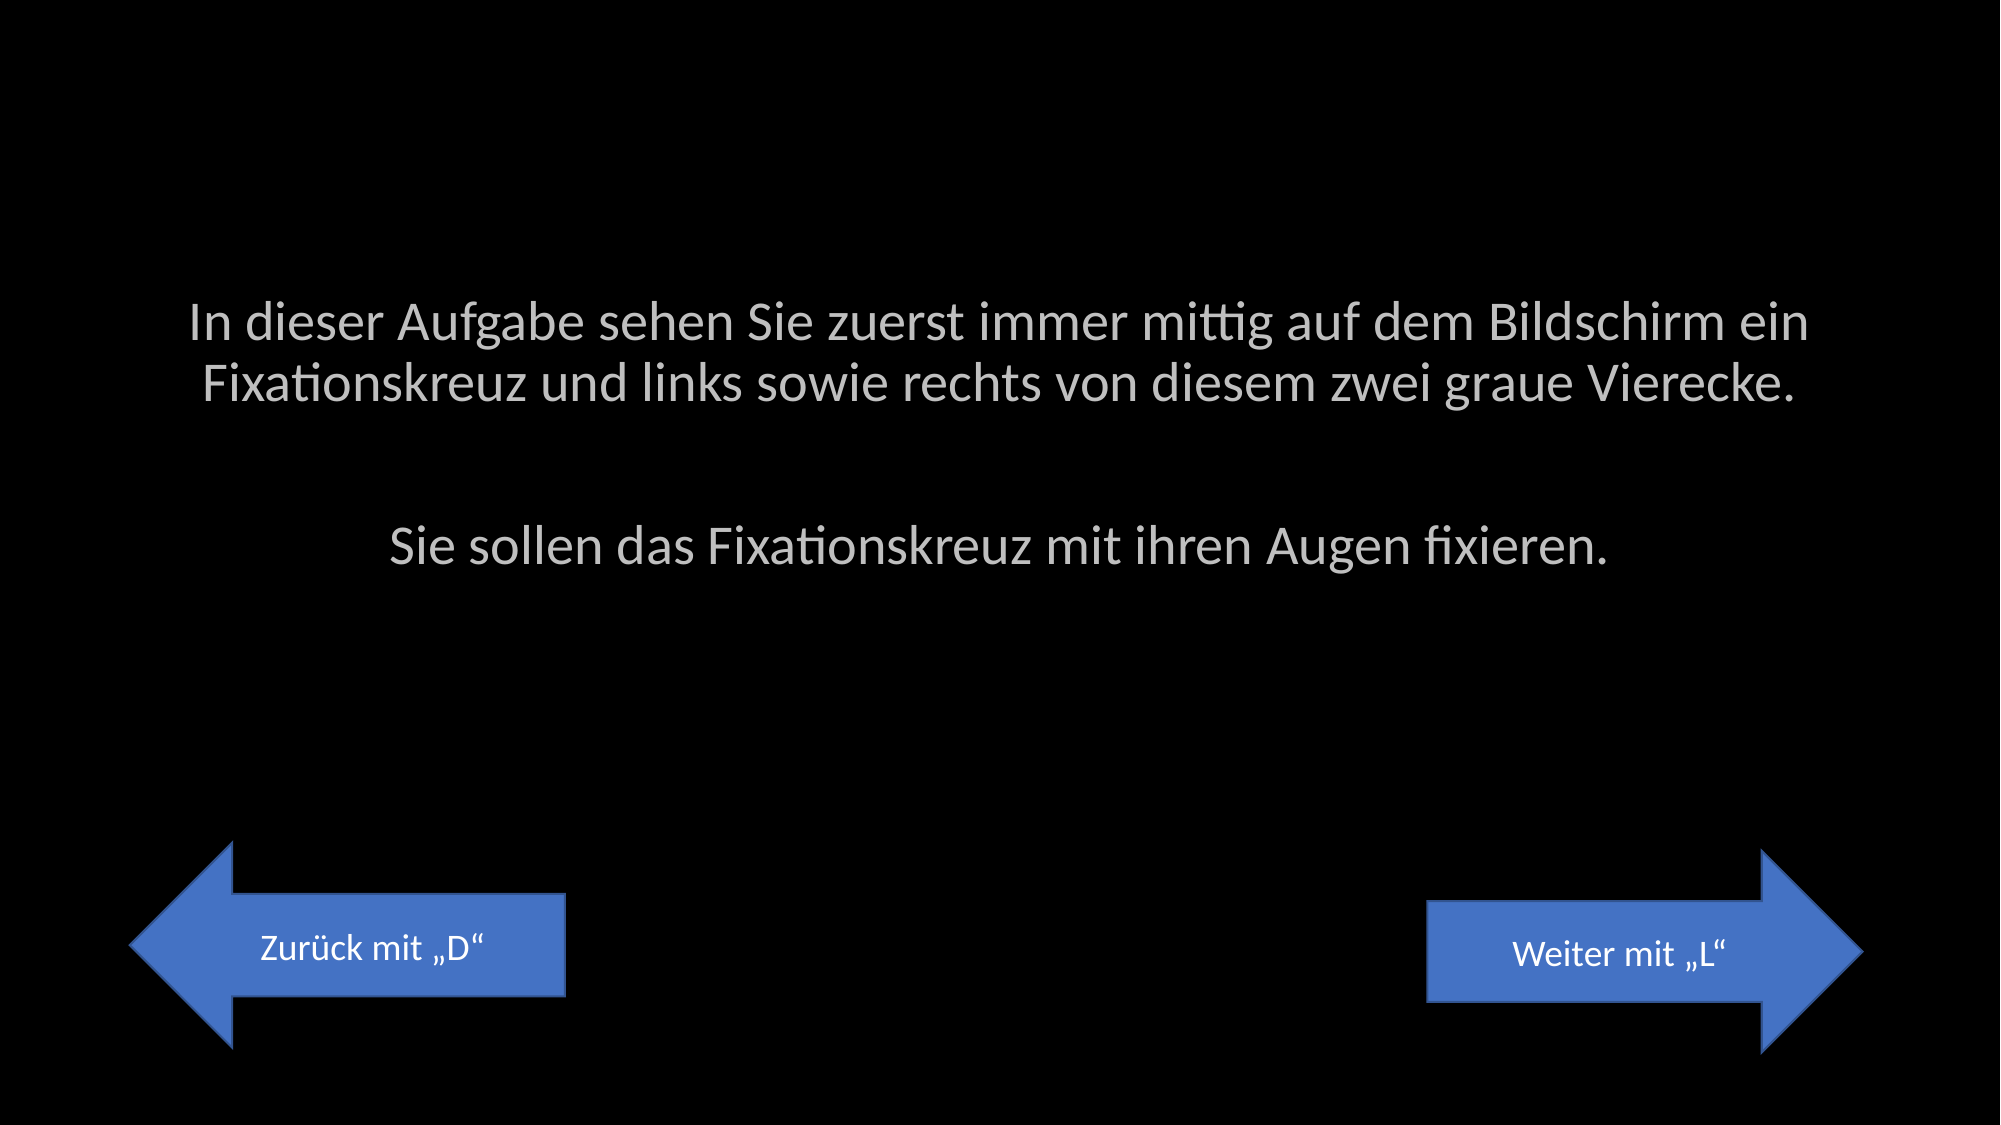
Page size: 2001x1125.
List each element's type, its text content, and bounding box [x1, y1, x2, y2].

text_box Zurück mit „D“ [128, 840, 566, 1051]
text_box Weiter mit „L“ [1426, 848, 1865, 1055]
list In dieser Aufgabe sehen Sie zuerst immer mittig auf dem Bildschirm ein Fixationskreuz und links sowie rechts von diesem zwei graue Vierecke. Sie sollen das Fixationskreuz mit ihren Augen fixieren. [137, 196, 1863, 1014]
